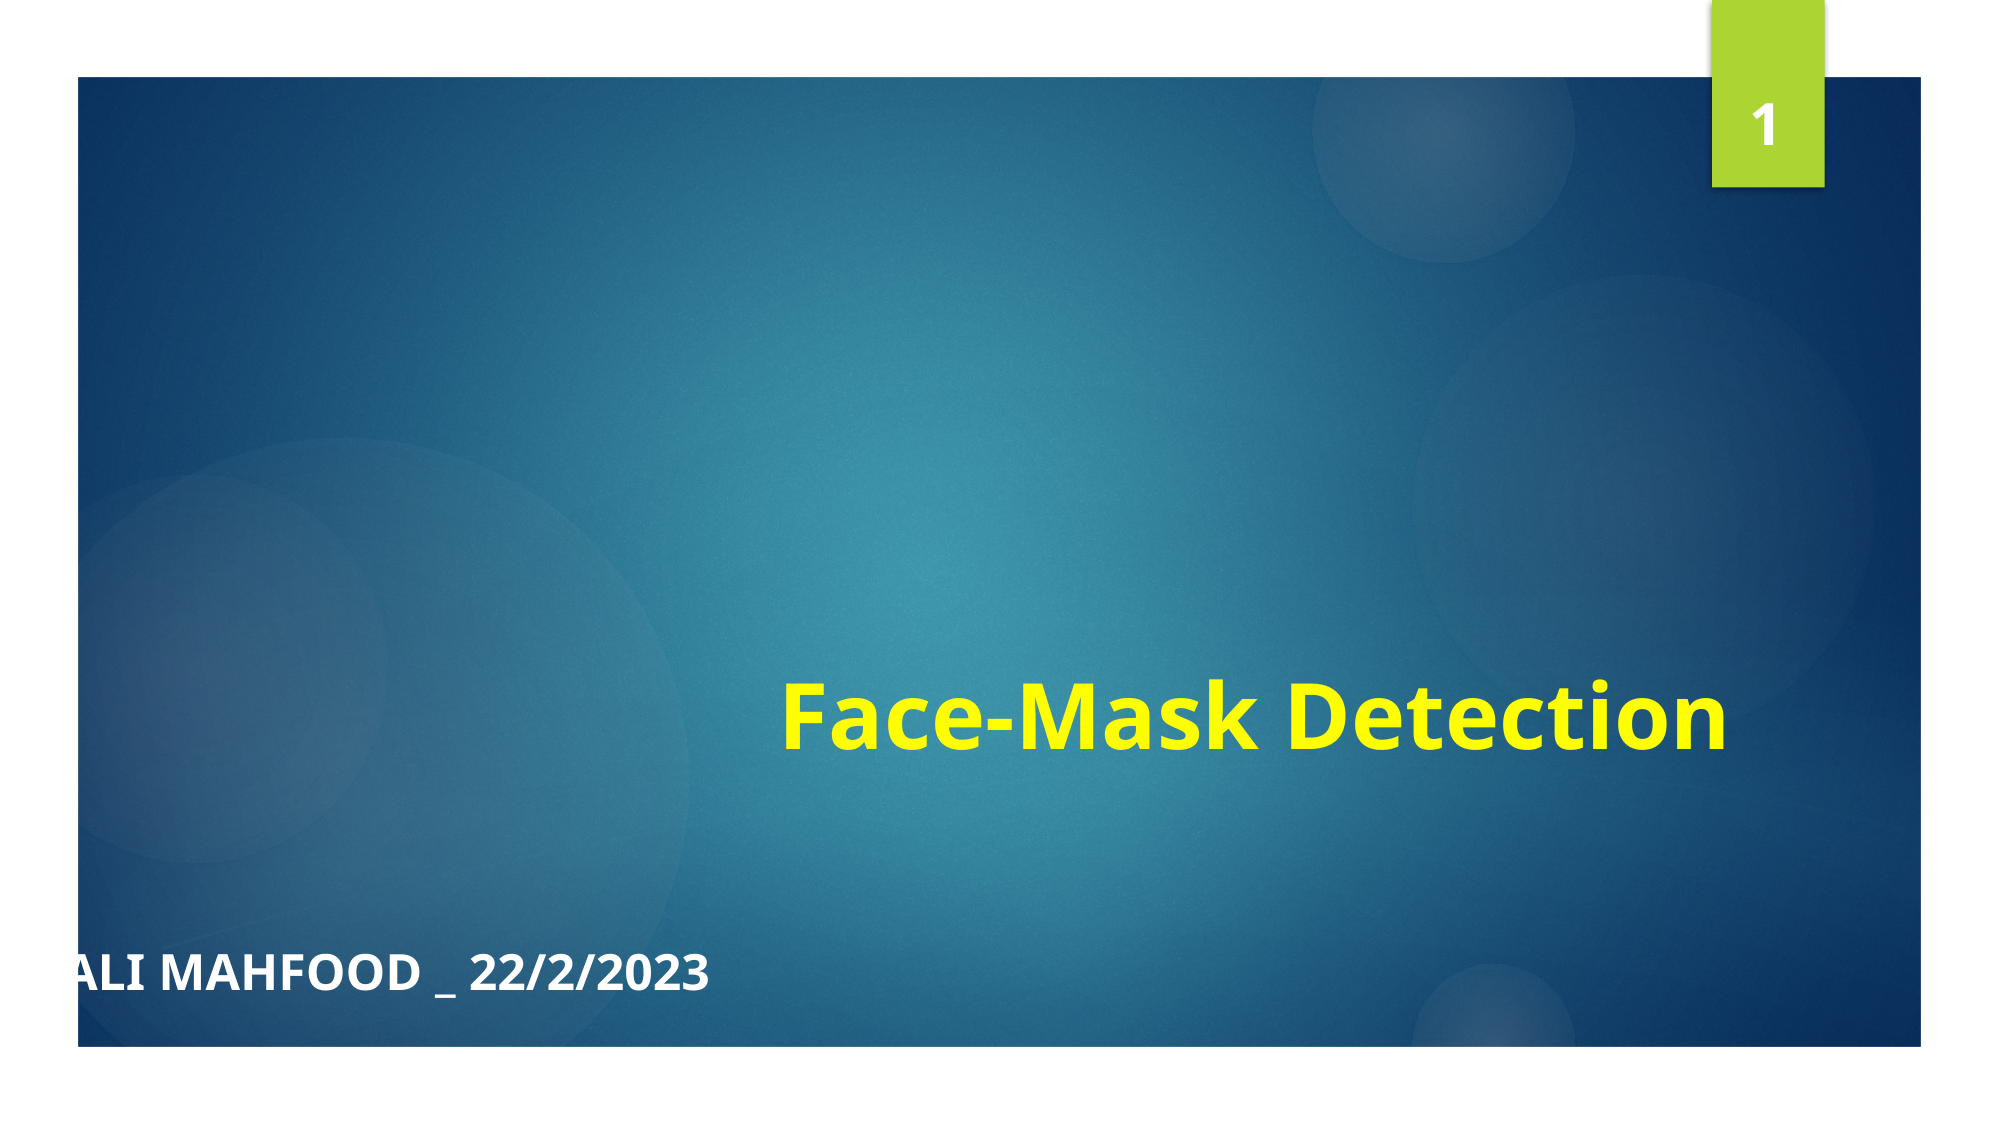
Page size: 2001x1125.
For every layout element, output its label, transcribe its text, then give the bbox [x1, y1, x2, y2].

slide_number 1 [1698, 48, 1836, 174]
title Face-Mask Detection [763, 506, 1898, 776]
text_box Ali mahfood _ 22/2/2023 [0, 933, 802, 1125]
